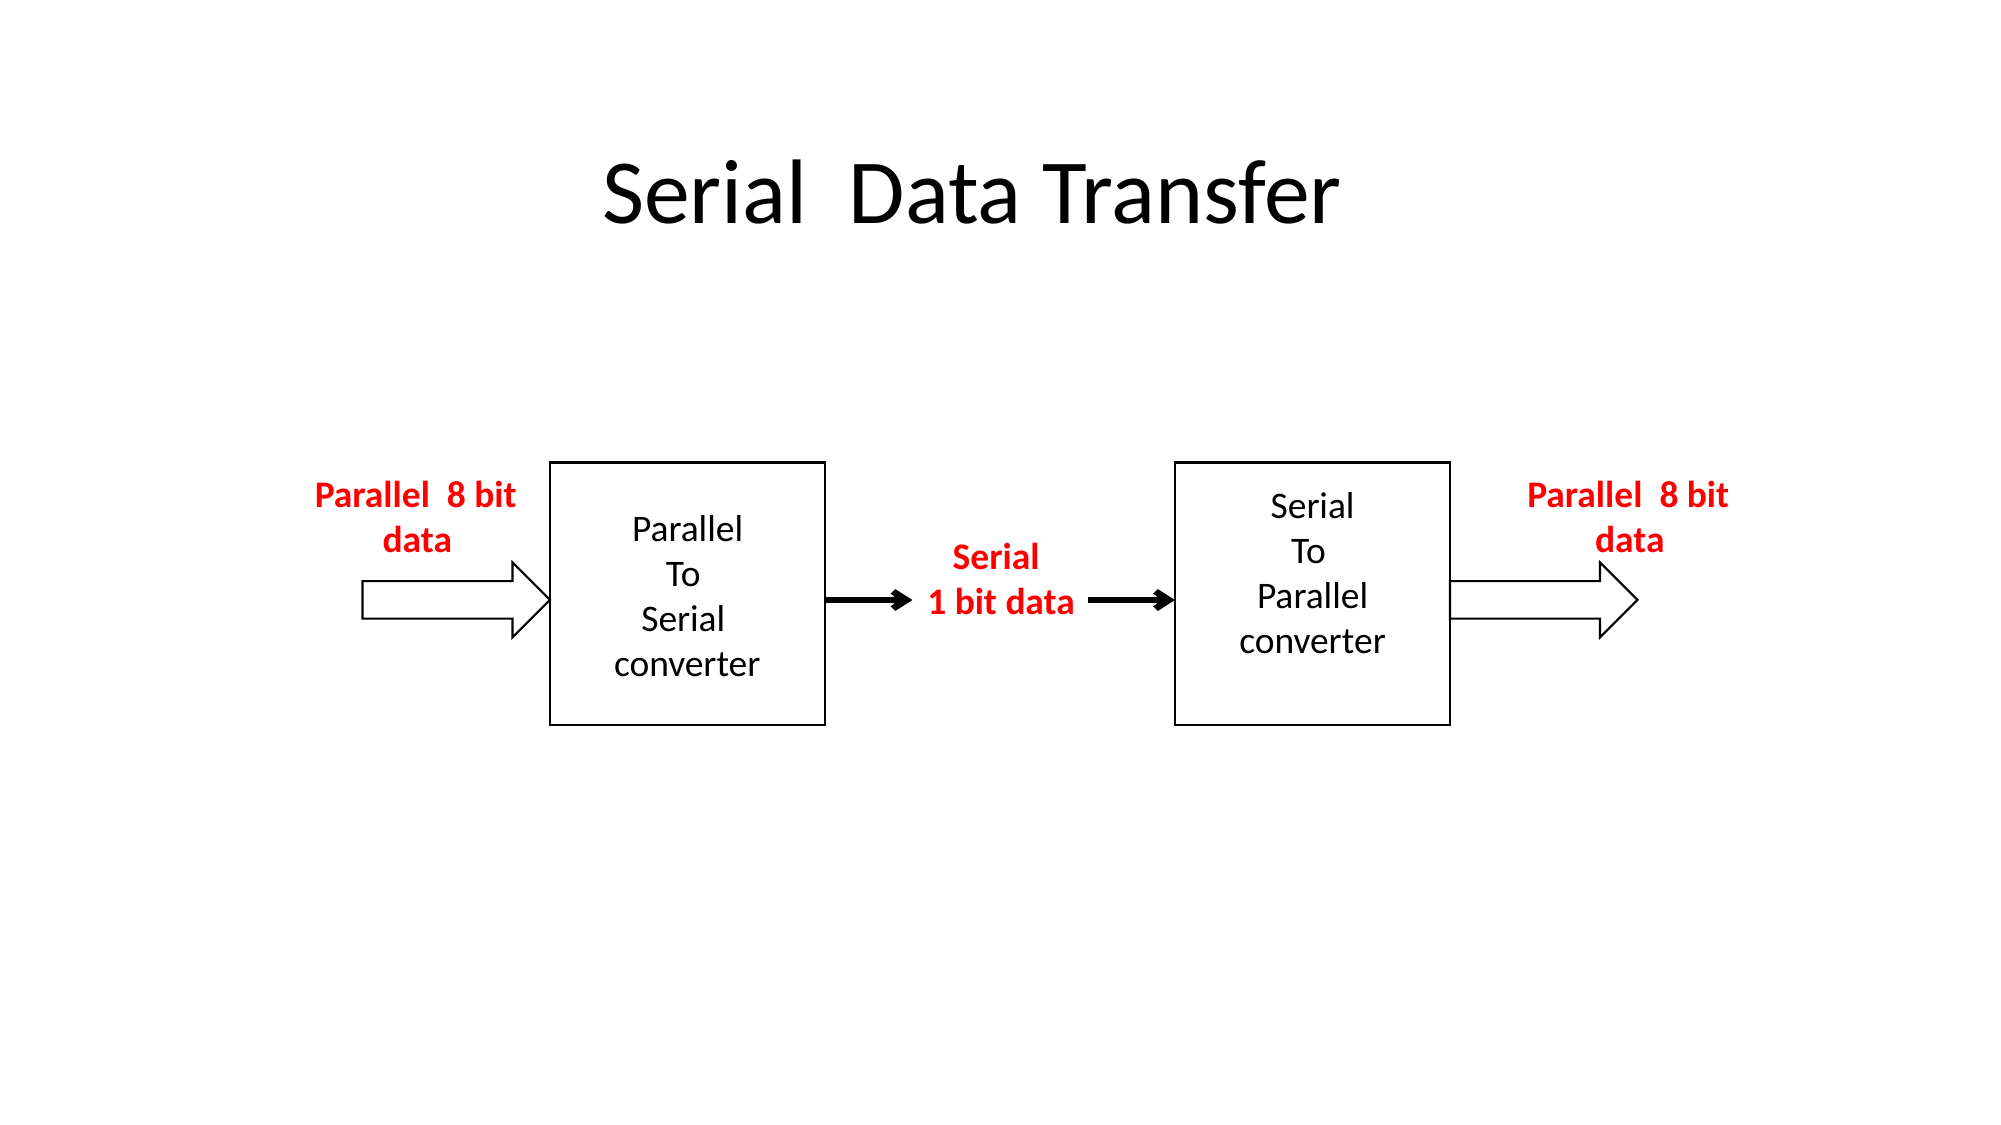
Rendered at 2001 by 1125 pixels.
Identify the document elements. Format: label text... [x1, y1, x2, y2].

text_box Serial Data Transfer [587, 124, 1413, 250]
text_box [299, 462, 1800, 725]
